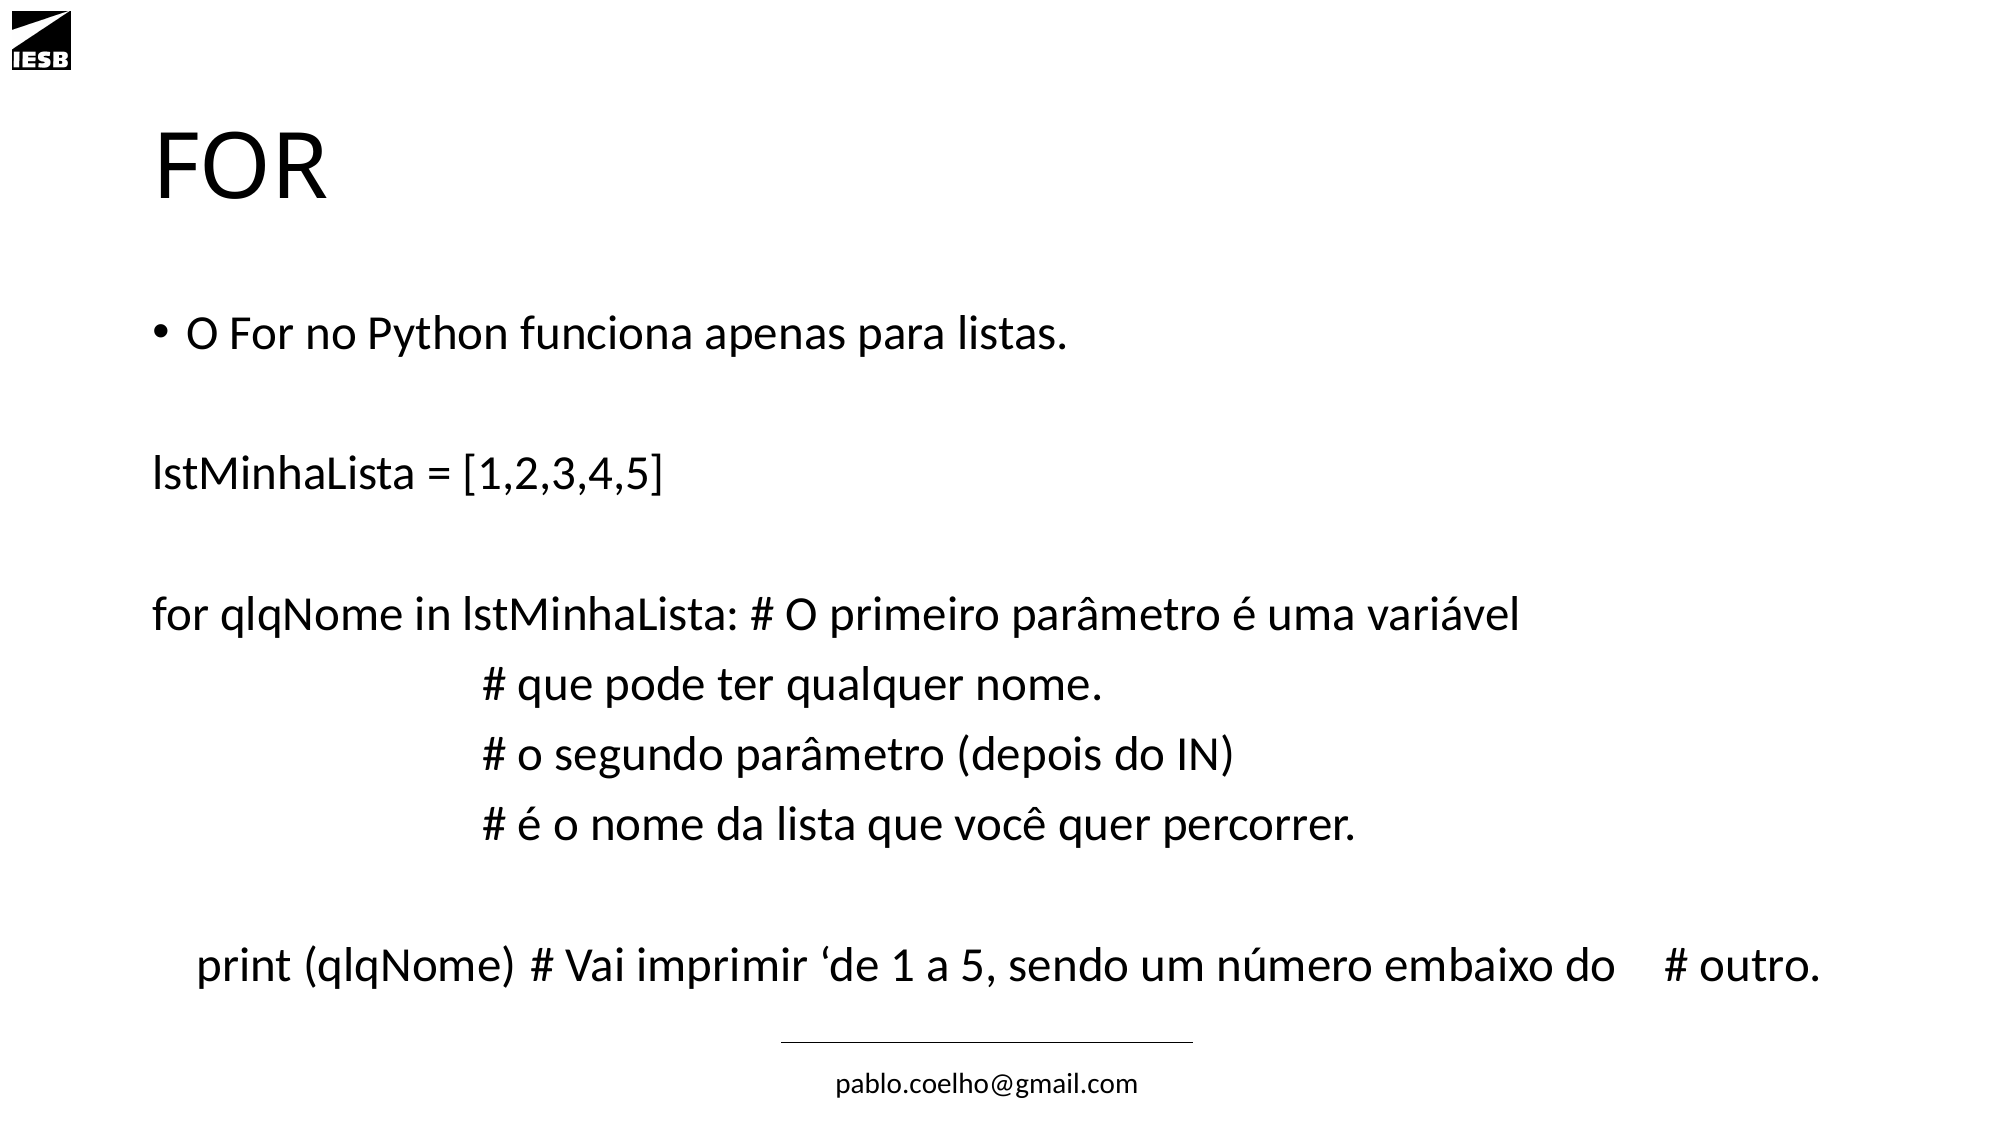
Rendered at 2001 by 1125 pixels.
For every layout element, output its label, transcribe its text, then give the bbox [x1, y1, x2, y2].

title FOR [137, 59, 1863, 278]
list O For no Python funciona apenas para listas. lstMinhaLista = [1,2,3,4,5] for qlqNome in lstMinhaLista: # O primeiro parâmetro é uma variável # que pode ter qualquer nome. # o segundo parâmetro (depois do IN) # é o nome da lista que você quer percorrer. print (qlqNome) # Vai imprimir ‘de 1 a 5, sendo um número embaixo do # outro. [137, 299, 1863, 1014]
